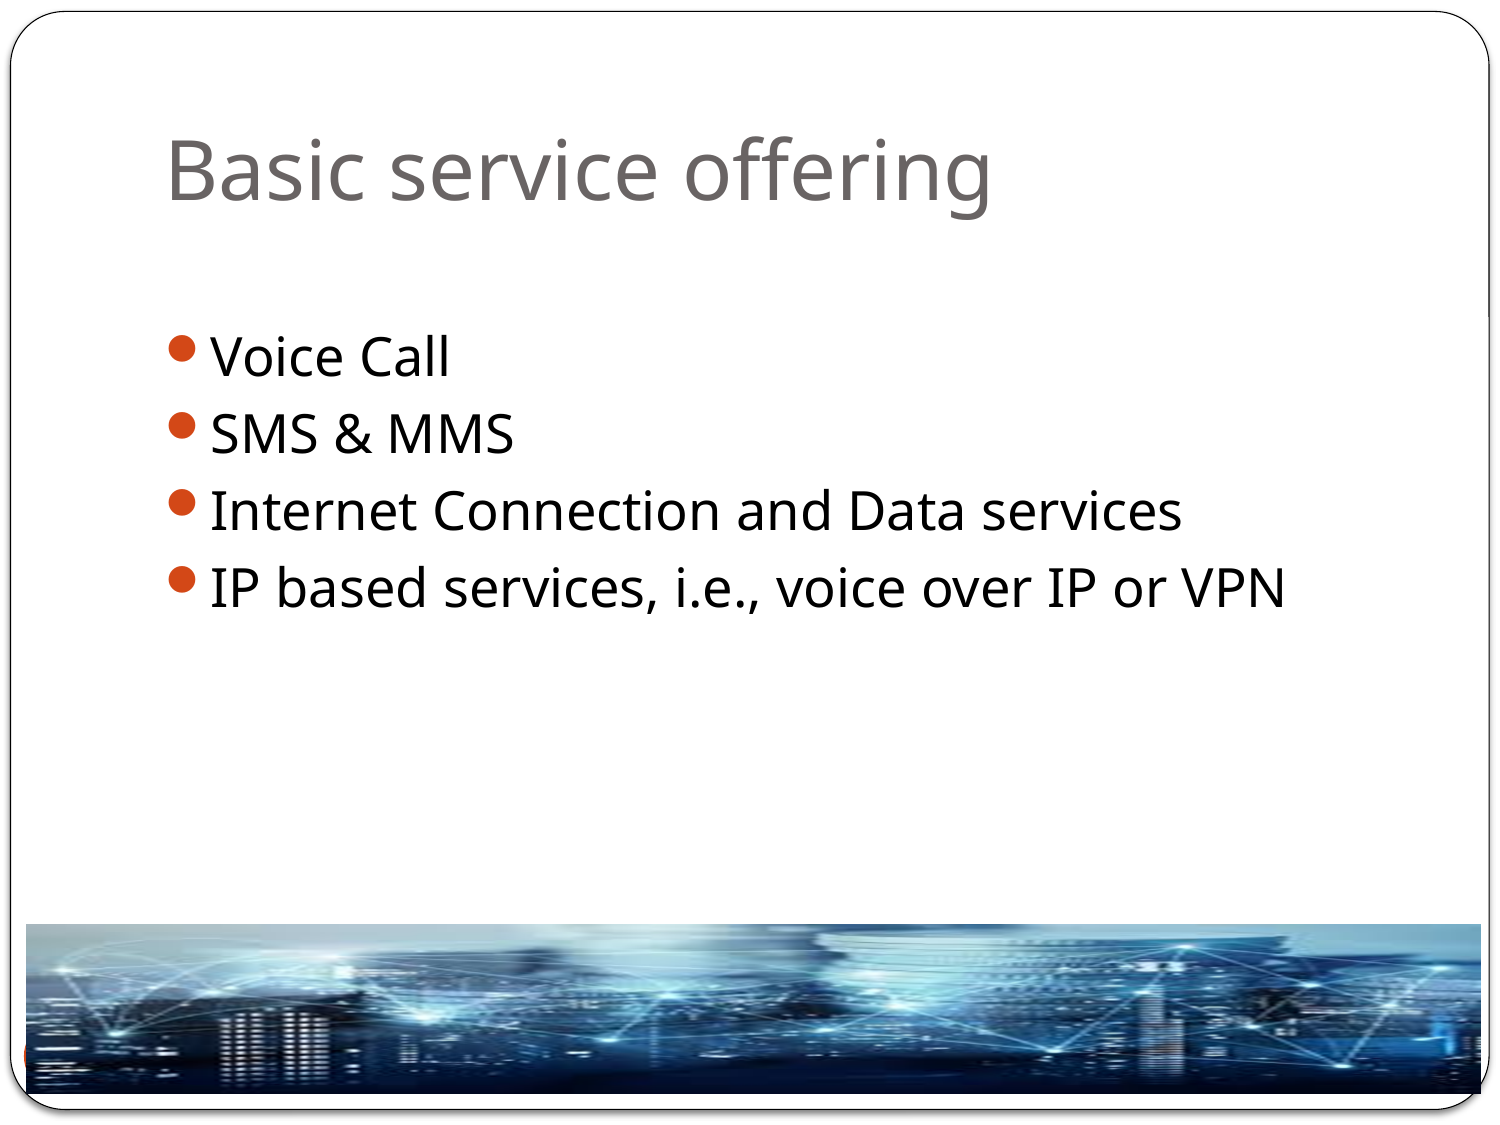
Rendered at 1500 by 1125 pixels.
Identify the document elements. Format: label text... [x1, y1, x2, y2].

list Voice Call SMS & MMS Internet Connection and Data services IP based services, i.e., voice over IP or VPN [150, 237, 1425, 922]
picture [25, 924, 1481, 1094]
title Basic service offering [150, 45, 1425, 233]
